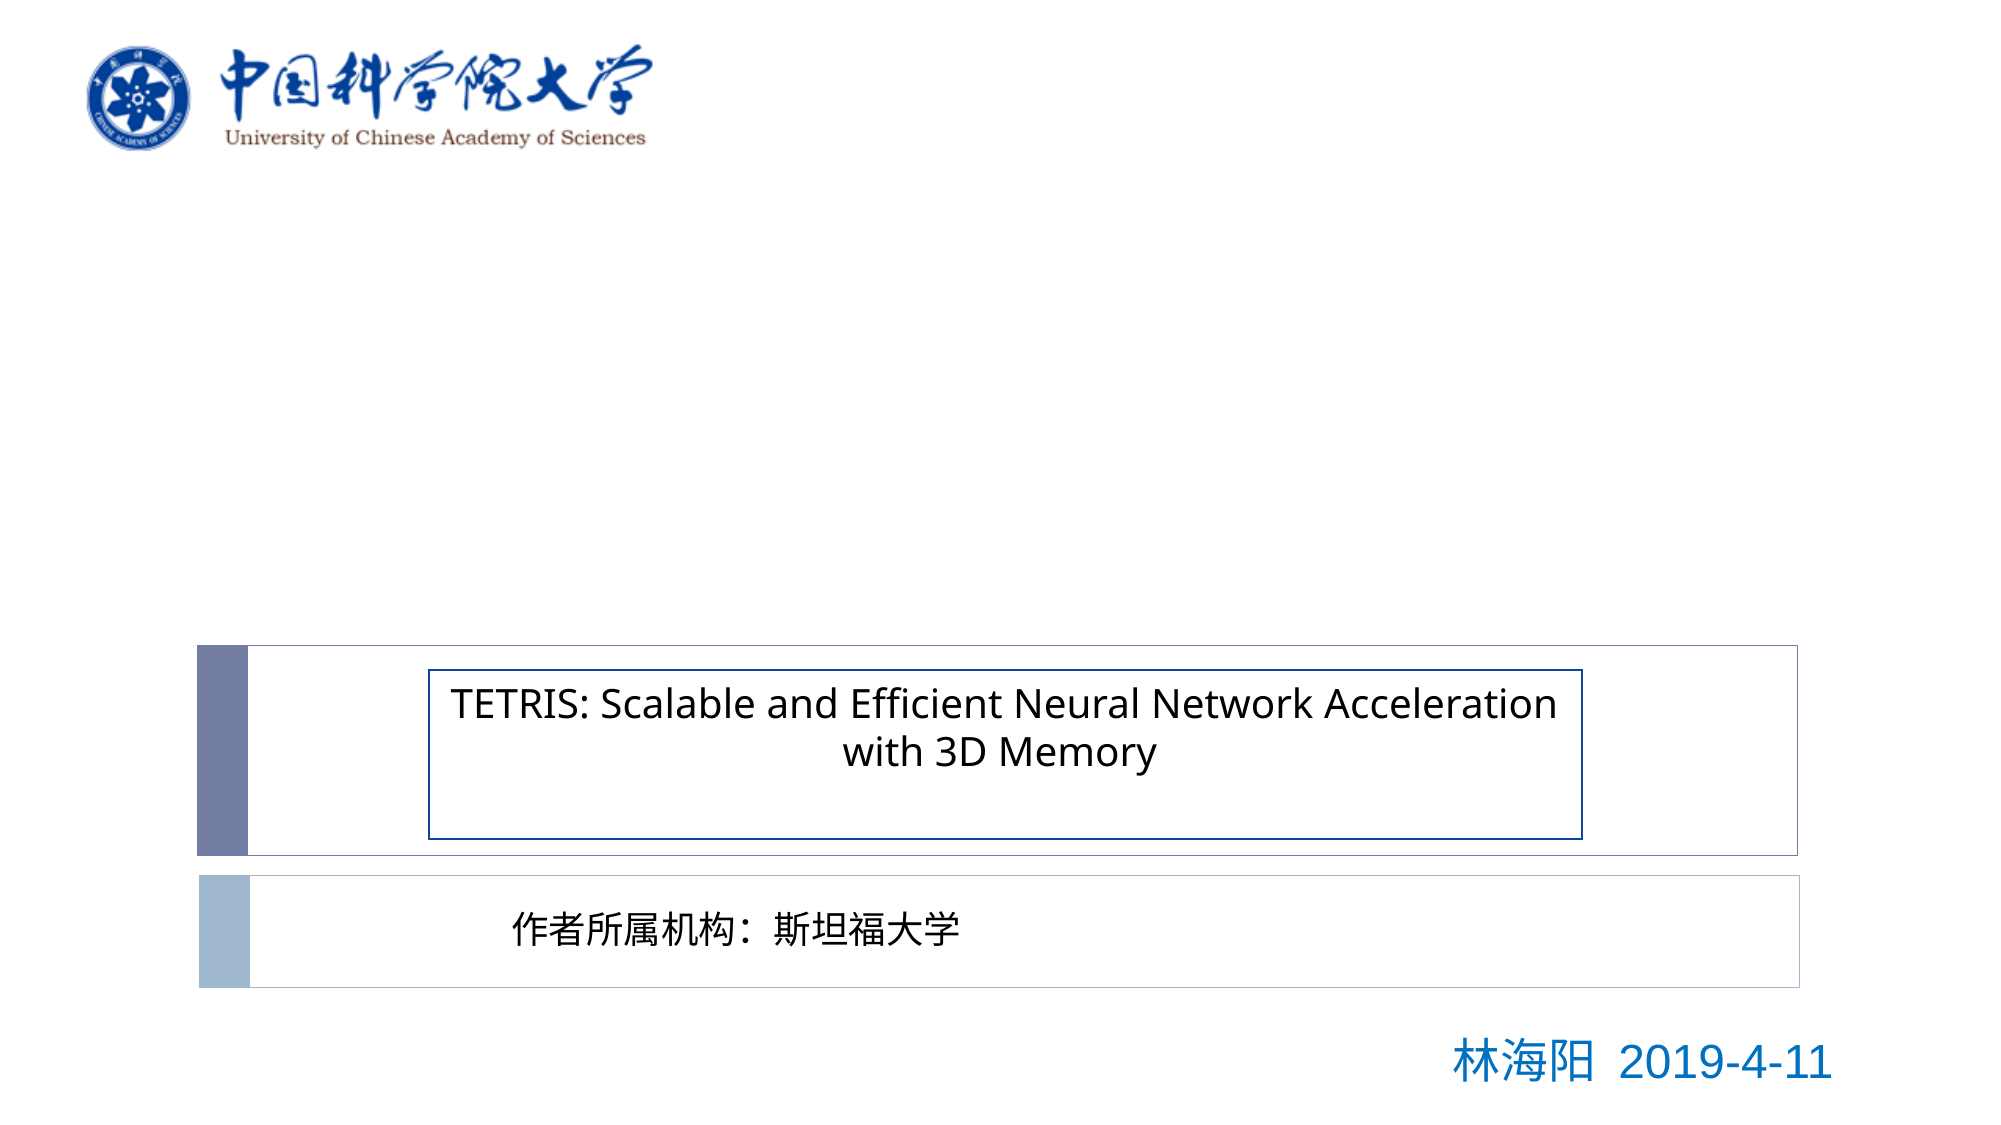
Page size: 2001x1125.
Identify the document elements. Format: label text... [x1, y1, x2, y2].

list 林海阳 2019-4-11 [1093, 1023, 2000, 1125]
title TETRIS: Scalable and Efﬁcient Neural Network Acceleration with 3D Memory [428, 669, 1583, 840]
text_box 作者所属机构：斯坦福大学 [503, 898, 969, 958]
picture [73, 29, 673, 159]
